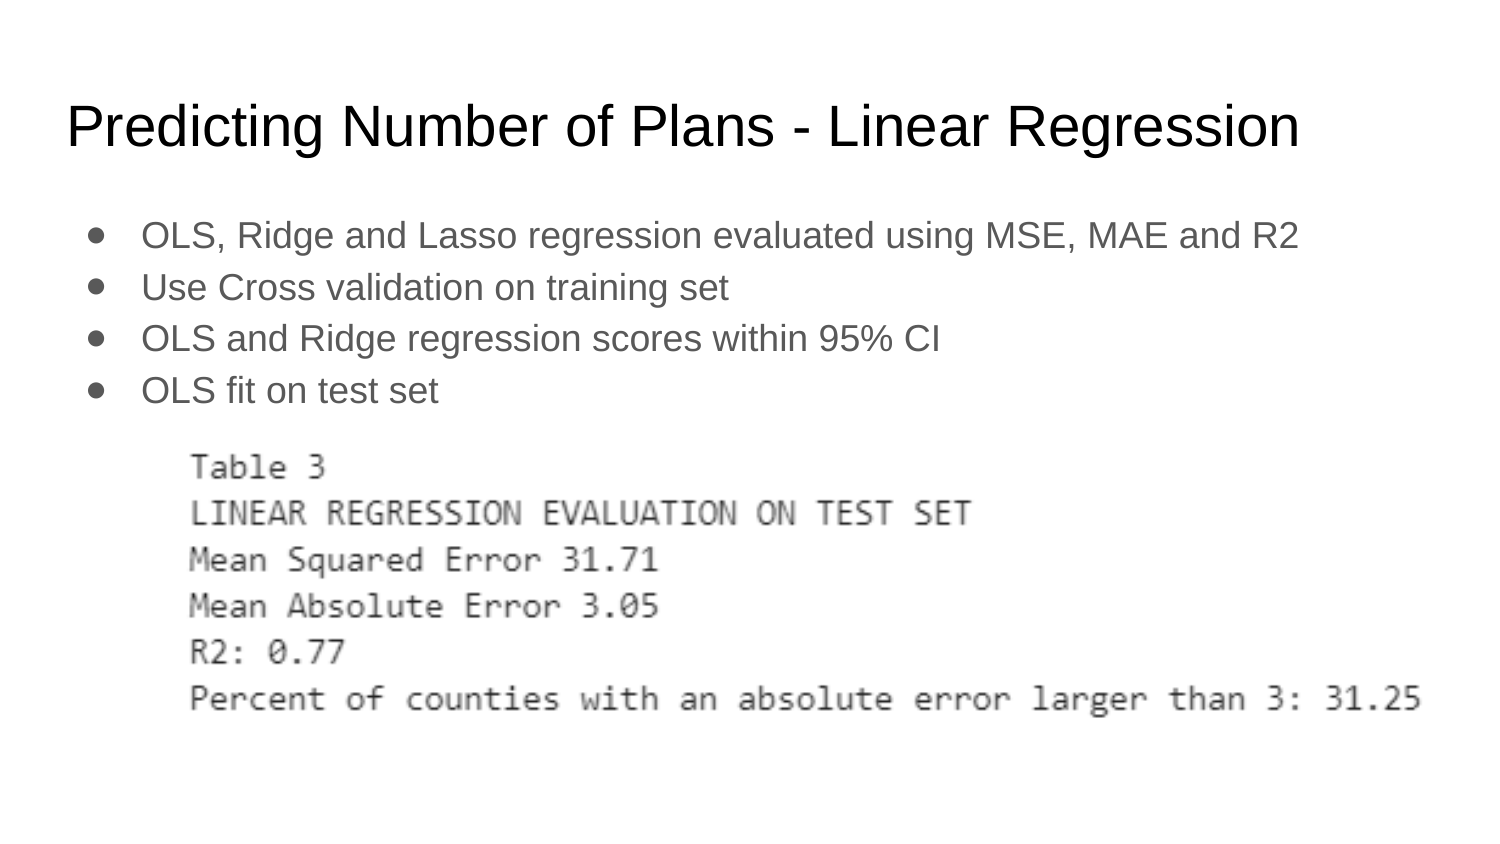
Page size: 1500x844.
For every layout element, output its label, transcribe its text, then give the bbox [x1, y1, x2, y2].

title Predicting Number of Plans - Linear Regression [51, 72, 1449, 167]
list OLS, Ridge and Lasso regression evaluated using MSE, MAE and R2 Use Cross validation on training set OLS and Ridge regression scores within 95% CI OLS fit on test set [51, 189, 1449, 750]
picture [170, 432, 1450, 736]
